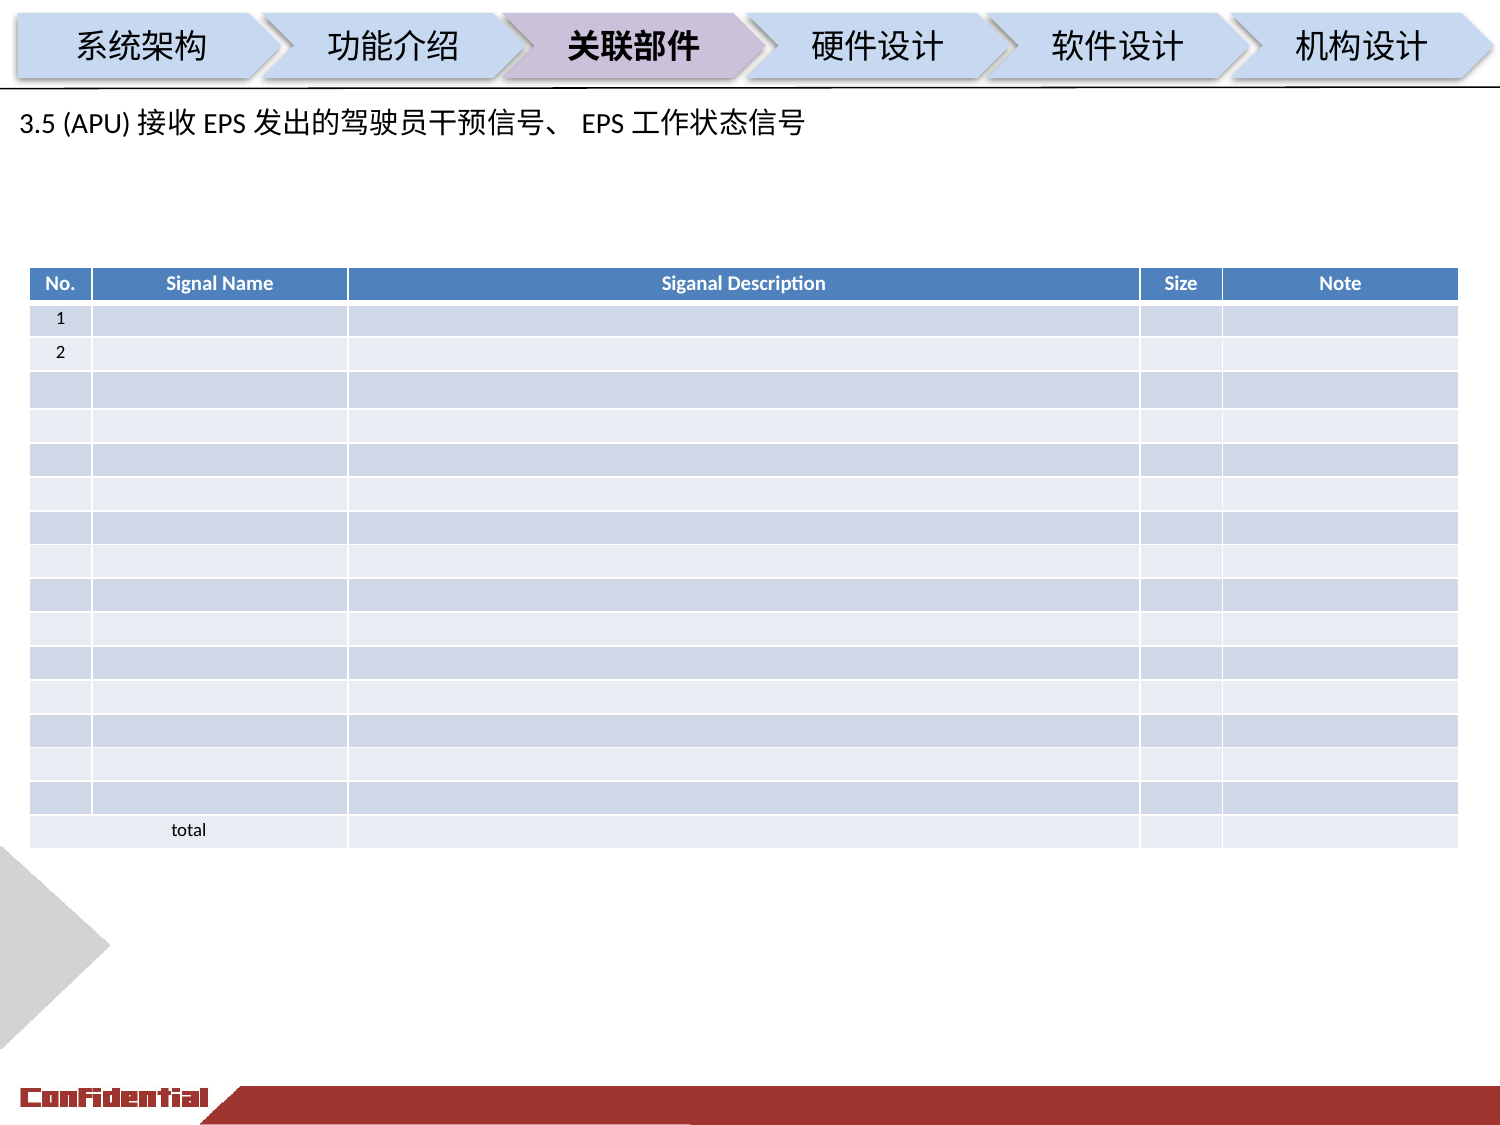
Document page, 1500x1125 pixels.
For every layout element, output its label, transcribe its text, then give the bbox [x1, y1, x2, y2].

table_cell [1223, 715, 1458, 747]
table_cell [30, 512, 91, 544]
text_box 软件设计 [986, 13, 1250, 79]
table_cell [349, 512, 1139, 544]
text_box 3.5 (APU)接收EPS发出的驾驶员干预信号、EPS工作状态信号 [4, 97, 1294, 149]
table_cell [1223, 372, 1458, 408]
table_cell [349, 748, 1139, 780]
table_header No. [30, 268, 91, 300]
picture [0, 0, 1500, 86]
table_cell [1223, 579, 1458, 611]
table_cell [1223, 647, 1458, 679]
table_cell total [30, 816, 347, 848]
table_cell [93, 410, 347, 442]
table_cell [1223, 545, 1458, 577]
table_cell [1141, 478, 1222, 510]
table_cell [1141, 545, 1222, 577]
table_cell [349, 681, 1139, 713]
table_cell [349, 782, 1139, 814]
table_cell [30, 372, 91, 408]
table_cell [30, 444, 91, 476]
table_cell [93, 613, 347, 645]
table_cell [30, 545, 91, 577]
text_box 功能介绍 [261, 13, 526, 79]
table_cell [30, 715, 91, 747]
table_cell [1141, 338, 1222, 370]
table_cell [30, 613, 91, 645]
table_cell [93, 338, 347, 370]
table_cell [1141, 410, 1222, 442]
text_box 关联部件 [501, 13, 766, 79]
table_cell [93, 512, 347, 544]
table_cell [349, 306, 1139, 336]
text_box 硬件设计 [746, 13, 1010, 79]
table_header Signal Name [93, 268, 347, 300]
text_box 机构设计 [1230, 13, 1495, 79]
table_cell [1223, 782, 1458, 814]
table_cell [93, 444, 347, 476]
table_cell [30, 782, 91, 814]
table_cell [349, 338, 1139, 370]
table_cell [1223, 816, 1458, 848]
table_cell [30, 647, 91, 679]
table_cell [349, 410, 1139, 442]
table_cell [1223, 512, 1458, 544]
table_cell [1141, 444, 1222, 476]
table_cell [1223, 410, 1458, 442]
table_header Siganal Description [349, 268, 1139, 300]
table_cell [1141, 613, 1222, 645]
table_cell [93, 715, 347, 747]
table_cell [93, 306, 347, 336]
table_cell [1141, 647, 1222, 679]
table_cell [1141, 372, 1222, 408]
table_cell [349, 647, 1139, 679]
table_cell [349, 372, 1139, 408]
table_cell [93, 647, 347, 679]
table_cell [93, 478, 347, 510]
picture [0, 89, 1500, 1125]
table_cell 1 [30, 306, 91, 336]
table_cell [93, 681, 347, 713]
table_cell [349, 545, 1139, 577]
table_cell [1223, 338, 1458, 370]
table_cell [1141, 782, 1222, 814]
table_cell [30, 579, 91, 611]
table_cell [349, 816, 1139, 848]
table_cell [93, 782, 347, 814]
table_cell [1141, 715, 1222, 747]
table_cell [30, 478, 91, 510]
table_cell [1141, 306, 1222, 336]
table_cell [1223, 613, 1458, 645]
table_cell [349, 444, 1139, 476]
table_cell [93, 579, 347, 611]
table_cell [349, 613, 1139, 645]
table_cell [30, 410, 91, 442]
text_box 系统架构 [17, 13, 282, 79]
table_cell [1141, 748, 1222, 780]
table_cell [1223, 478, 1458, 510]
table_cell [1223, 444, 1458, 476]
table_cell [30, 681, 91, 713]
table_cell [93, 748, 347, 780]
table_cell [349, 478, 1139, 510]
table_header Note [1223, 268, 1458, 300]
table_cell [1141, 579, 1222, 611]
table_cell [1223, 748, 1458, 780]
table_cell [1141, 816, 1222, 848]
table_cell [93, 545, 347, 577]
table_cell [30, 748, 91, 780]
table_cell [1223, 306, 1458, 336]
table_cell [93, 372, 347, 408]
table_header Size [1141, 268, 1222, 300]
table_cell 2 [30, 338, 91, 370]
table_cell [349, 579, 1139, 611]
table_cell [1141, 681, 1222, 713]
table_cell [349, 715, 1139, 747]
table_cell [1141, 512, 1222, 544]
table_cell [1223, 681, 1458, 713]
